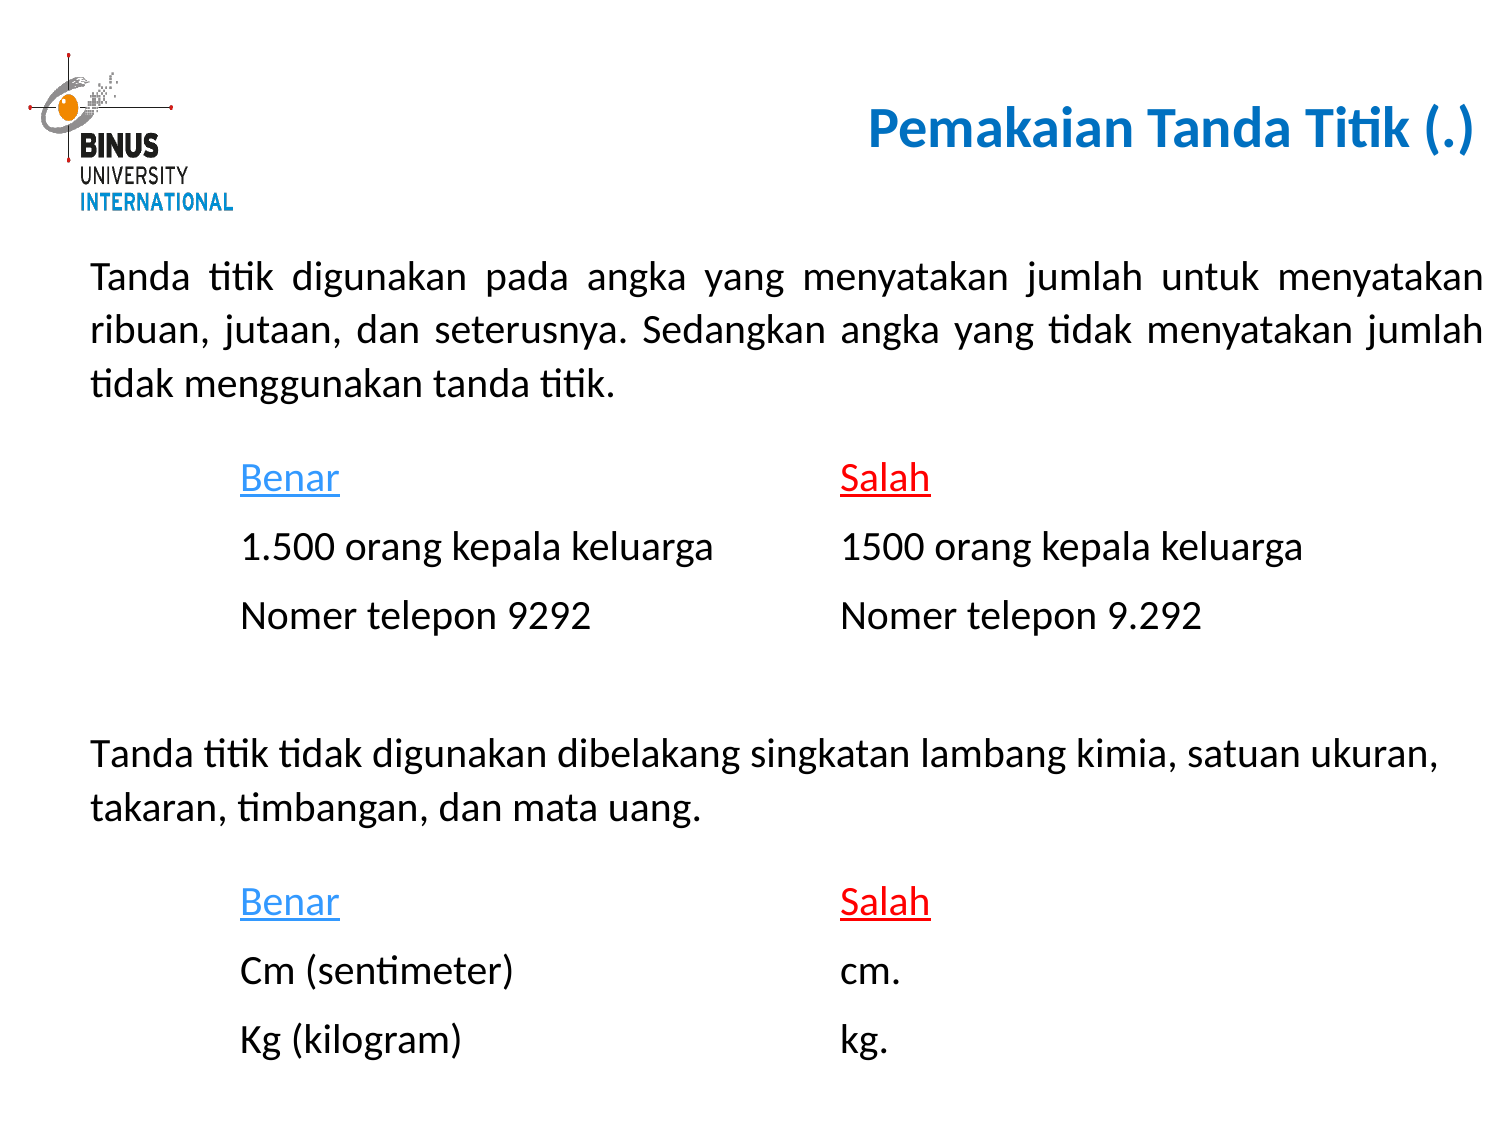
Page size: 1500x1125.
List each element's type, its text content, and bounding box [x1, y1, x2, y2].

list Tanda titik digunakan pada angka yang menyatakan jumlah untuk menyatakan ribuan, jutaan, dan seterusnya. Sedangkan angka yang tidak menyatakan jumlah tidak menggunakan tanda titik. Benar Salah 1.500 orang kepala keluarga 1500 orang kepala keluarga Nomer telepon 9292 Nomer telepon 9.292 Tanda titik tidak digunakan dibelakang singkatan lambang kimia, satuan ukuran, takaran, timbangan, dan mata uang. Benar Salah Cm (sentimeter) cm. Kg (kilogram) kg. [75, 237, 1500, 1125]
picture [0, 0, 261, 269]
text_box Pemakaian Tanda Titik (.) [853, 81, 1491, 167]
